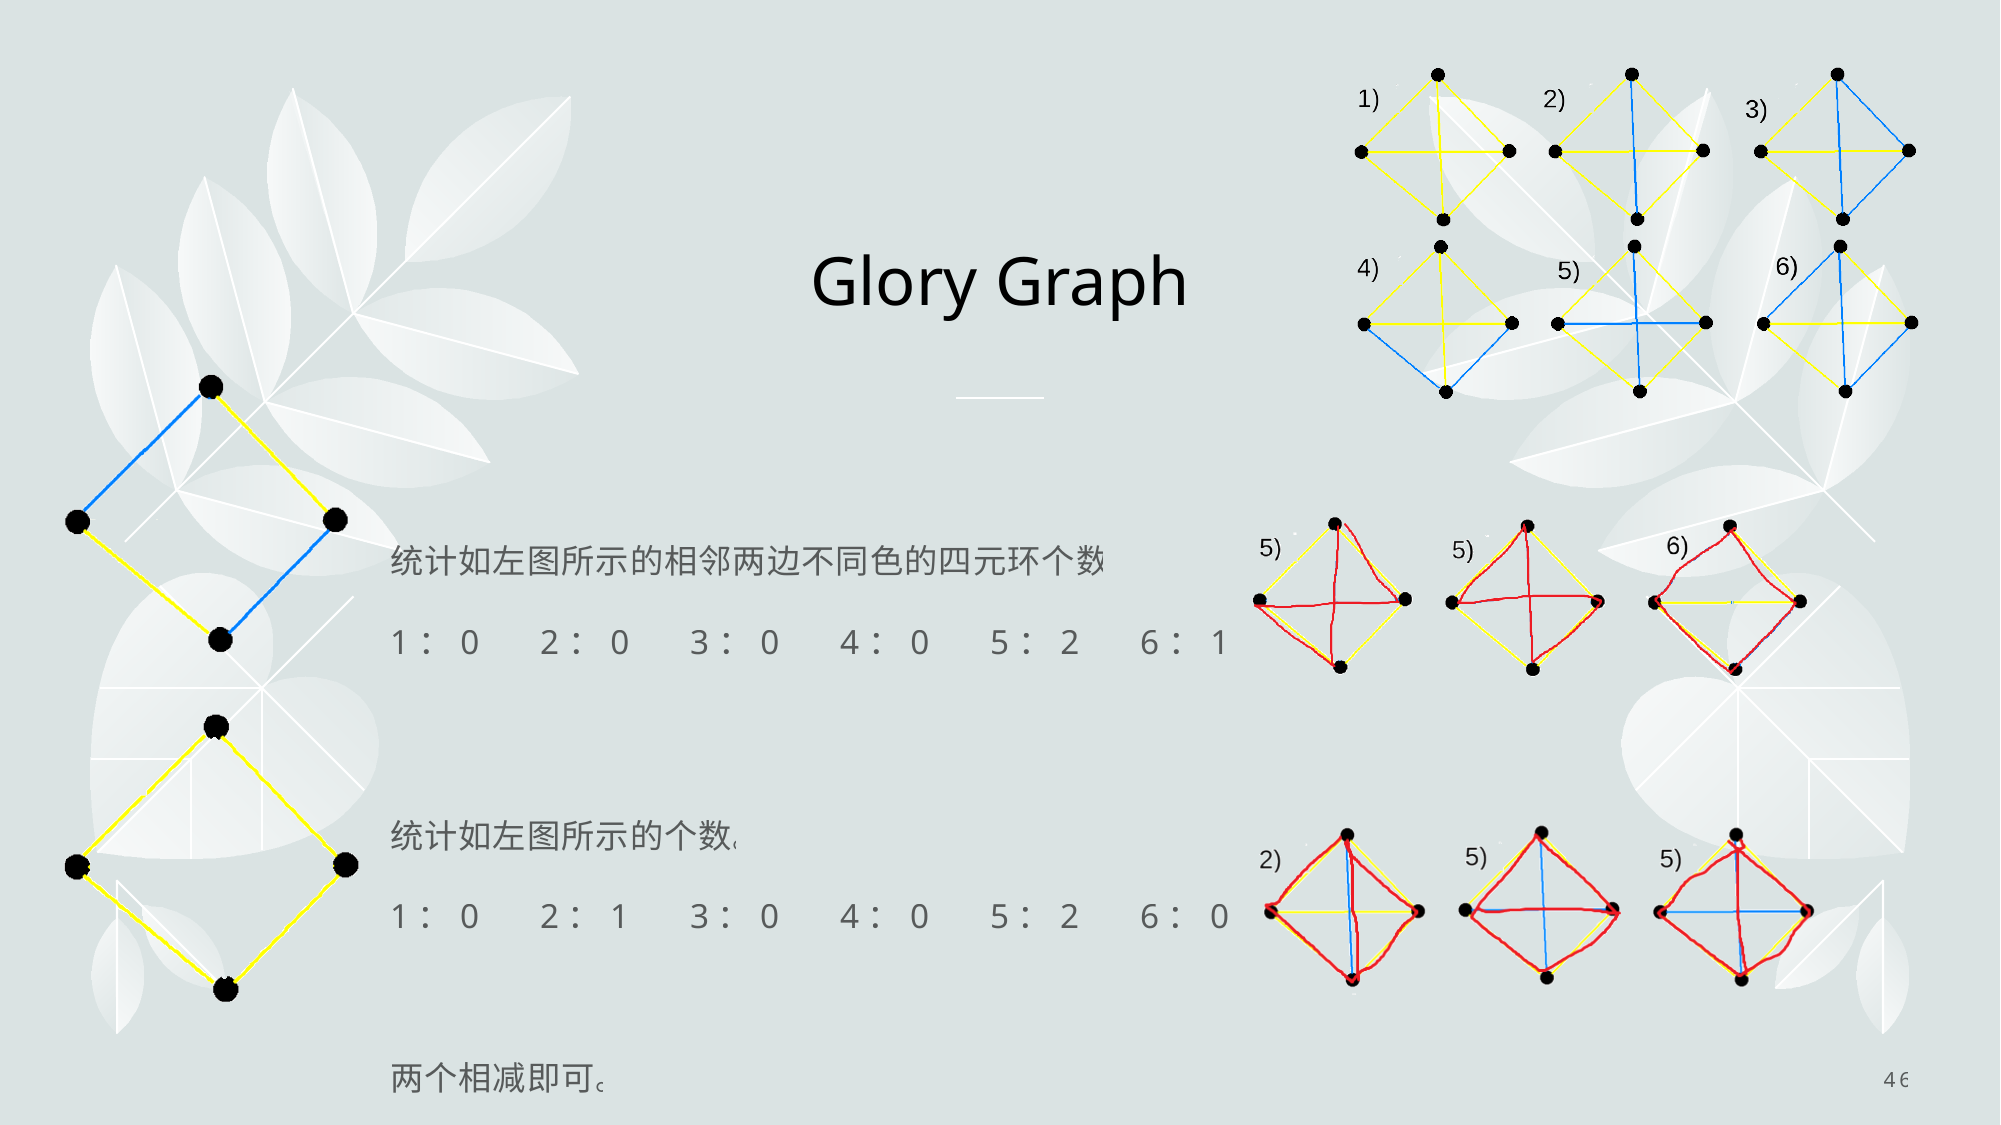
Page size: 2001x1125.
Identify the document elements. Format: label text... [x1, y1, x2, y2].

title Glory Graph [665, 87, 1334, 327]
picture [1245, 514, 1828, 685]
picture [40, 704, 374, 1014]
slide_number 46 [1637, 1042, 1927, 1119]
text_box 统计如左图所示的个数。 1：0 2：1 3：0 4：0 5：2 6：0 两个相减即可。 [224, 787, 1875, 1109]
picture [1245, 816, 1828, 1009]
list 统计如左图所示的相邻两边不同色的四元环个数。 1：0 2：0 3：0 4：0 5：2 6：1 [225, 512, 1875, 752]
picture [63, 372, 351, 654]
picture [1334, 49, 1945, 405]
